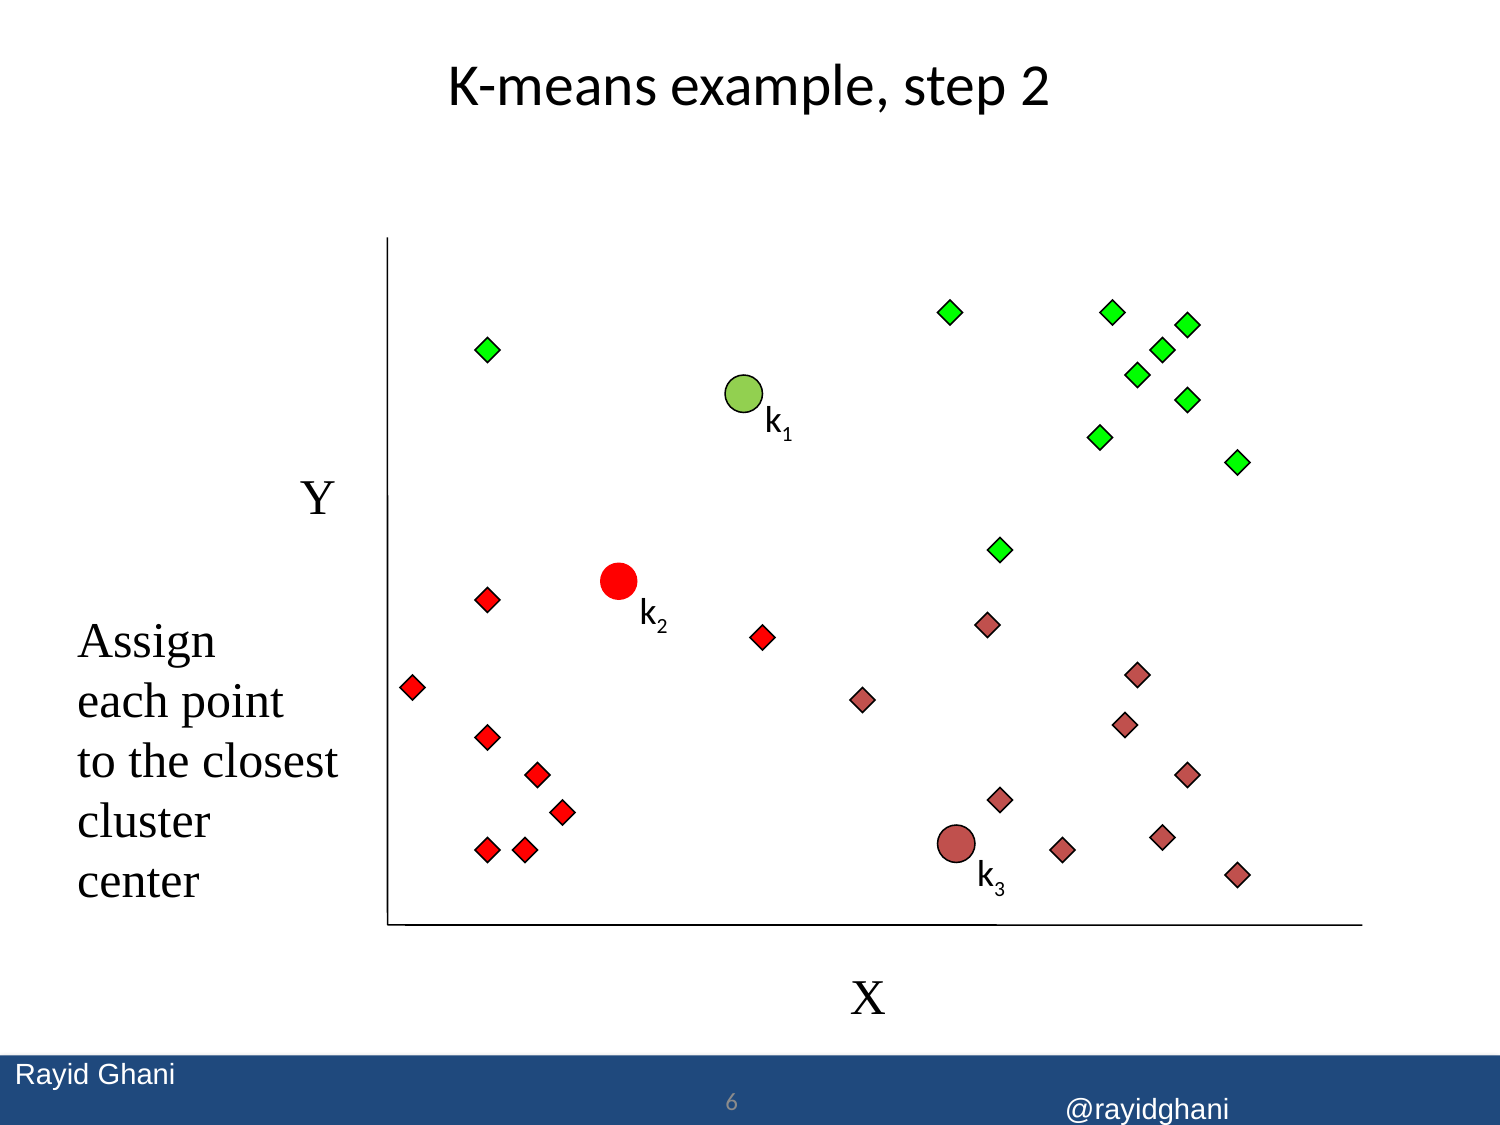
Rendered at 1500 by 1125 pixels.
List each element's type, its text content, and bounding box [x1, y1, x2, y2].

slide_number 6 [600, 1074, 754, 1125]
text_box Assign each point to the closest cluster center [62, 599, 279, 975]
title K-means example, step 2 [112, 37, 1388, 125]
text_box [284, 237, 1363, 1032]
